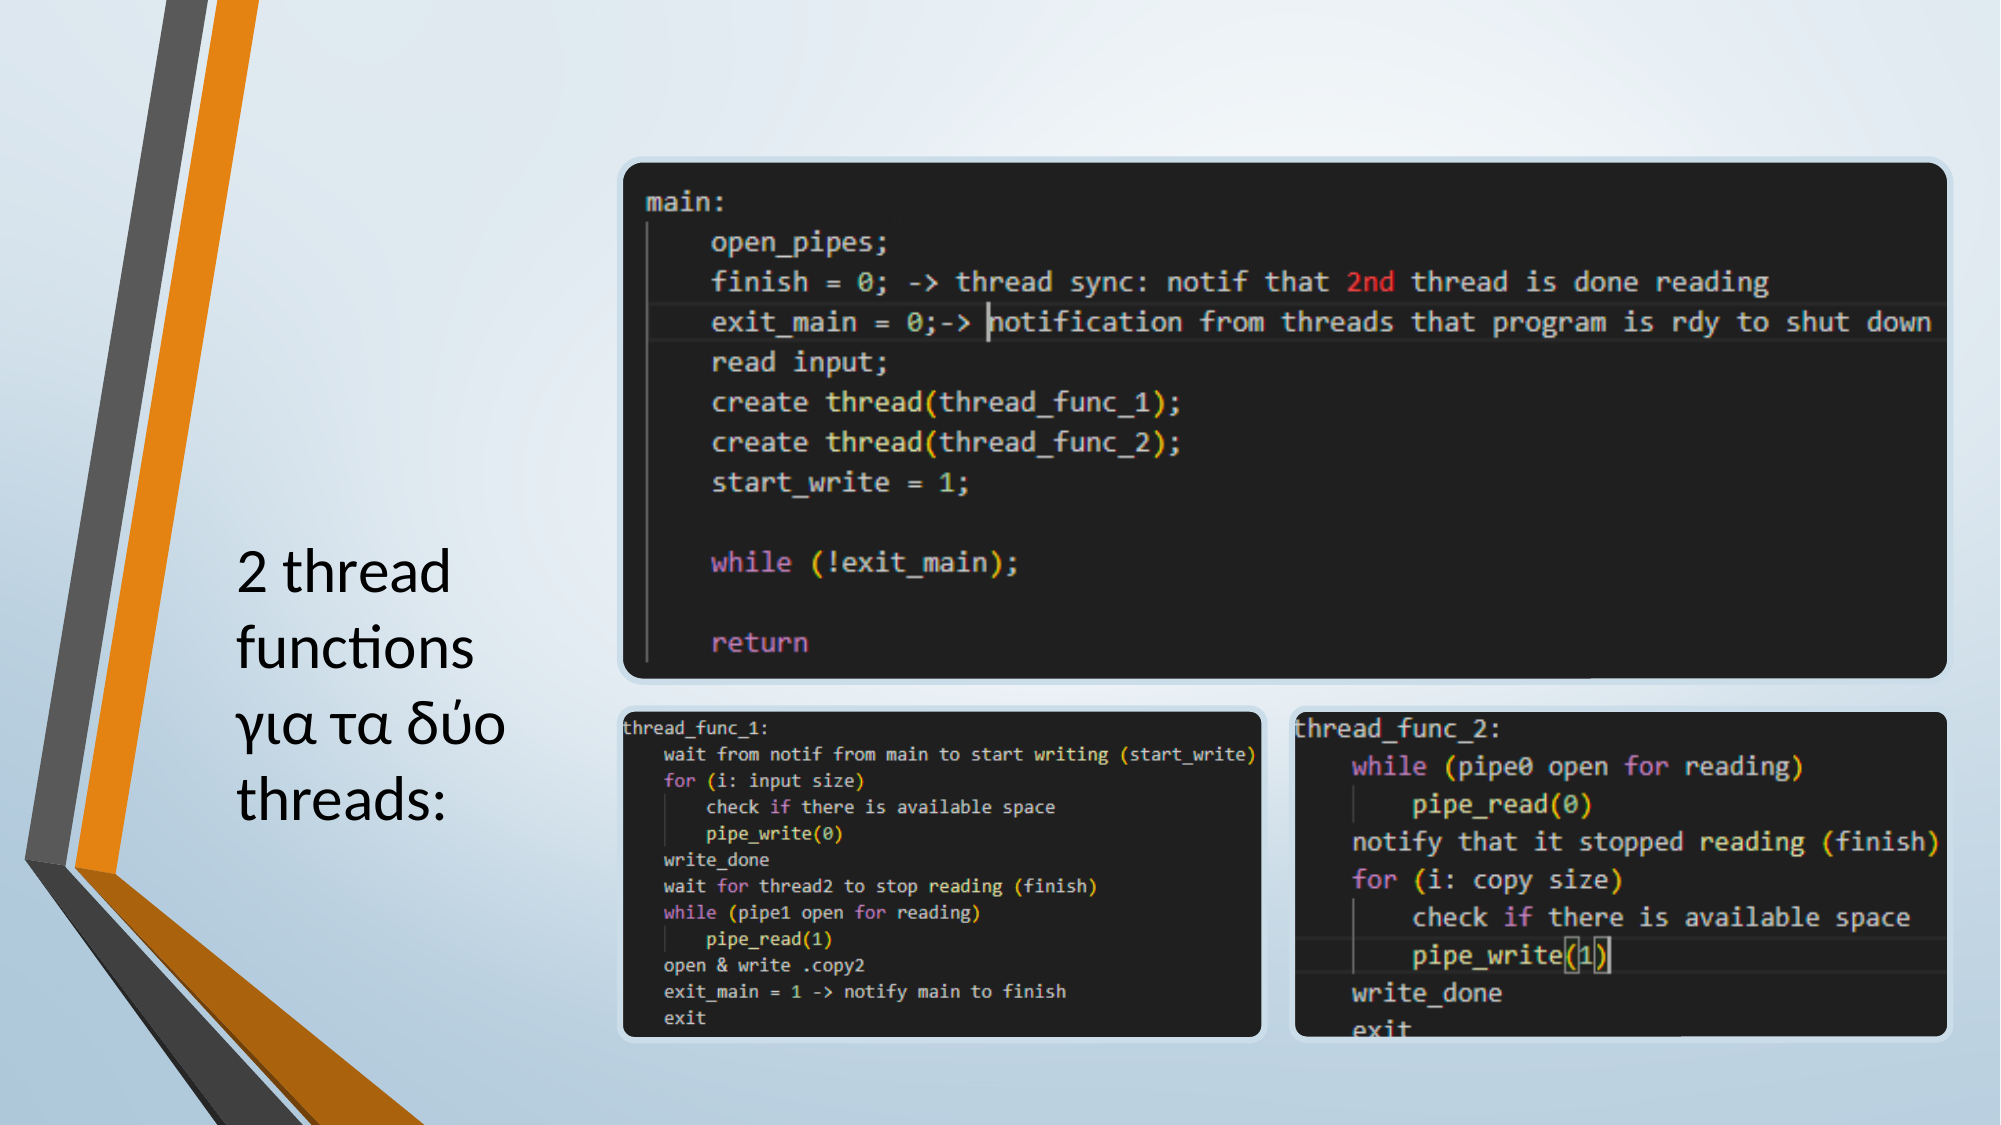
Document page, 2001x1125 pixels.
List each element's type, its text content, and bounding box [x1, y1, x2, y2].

list 2 thread functions για τα δύο threads: [221, 521, 553, 842]
picture [619, 159, 1951, 682]
picture [619, 708, 1265, 1041]
picture [1291, 708, 1951, 1040]
